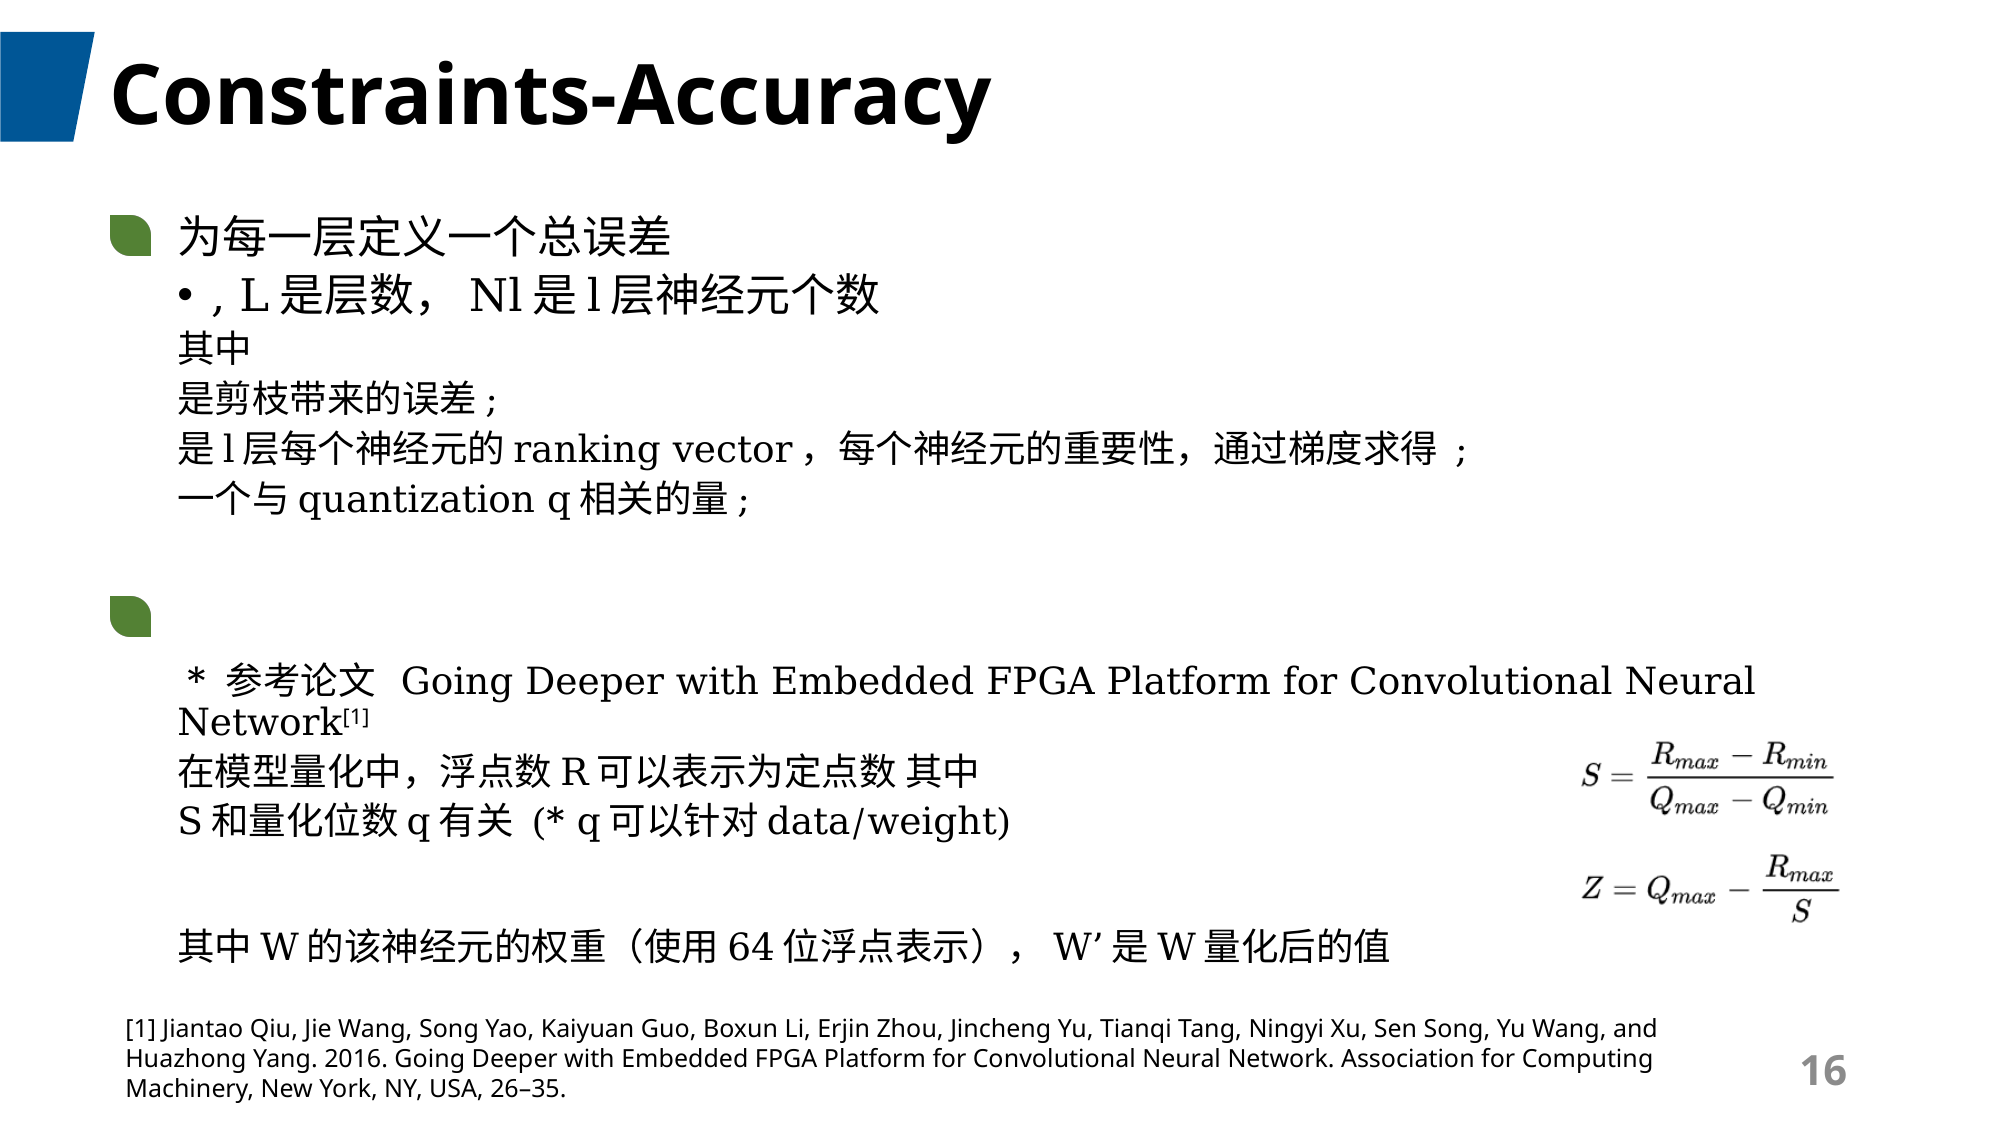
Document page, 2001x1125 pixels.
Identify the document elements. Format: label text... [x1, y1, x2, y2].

text_box [1] Jiantao Qiu, Jie Wang, Song Yao, Kaiyuan Guo, Boxun Li, Erjin Zhou, Jincheng Yu, Tianqi Tang, Ningyi Xu, Sen Song, Yu Wang, and Huazhong Yang. 2016. Going Deeper with Embedded FPGA Platform for Convolutional Neural Network. Association for Computing Machinery, New York, NY, USA, 26–35. [110, 1005, 1754, 1111]
title Constraints-Accuracy [94, 53, 1820, 142]
picture [110, 596, 151, 637]
picture [1538, 706, 1863, 936]
slide_number 16 [1754, 1042, 1863, 1103]
picture [110, 215, 151, 256]
